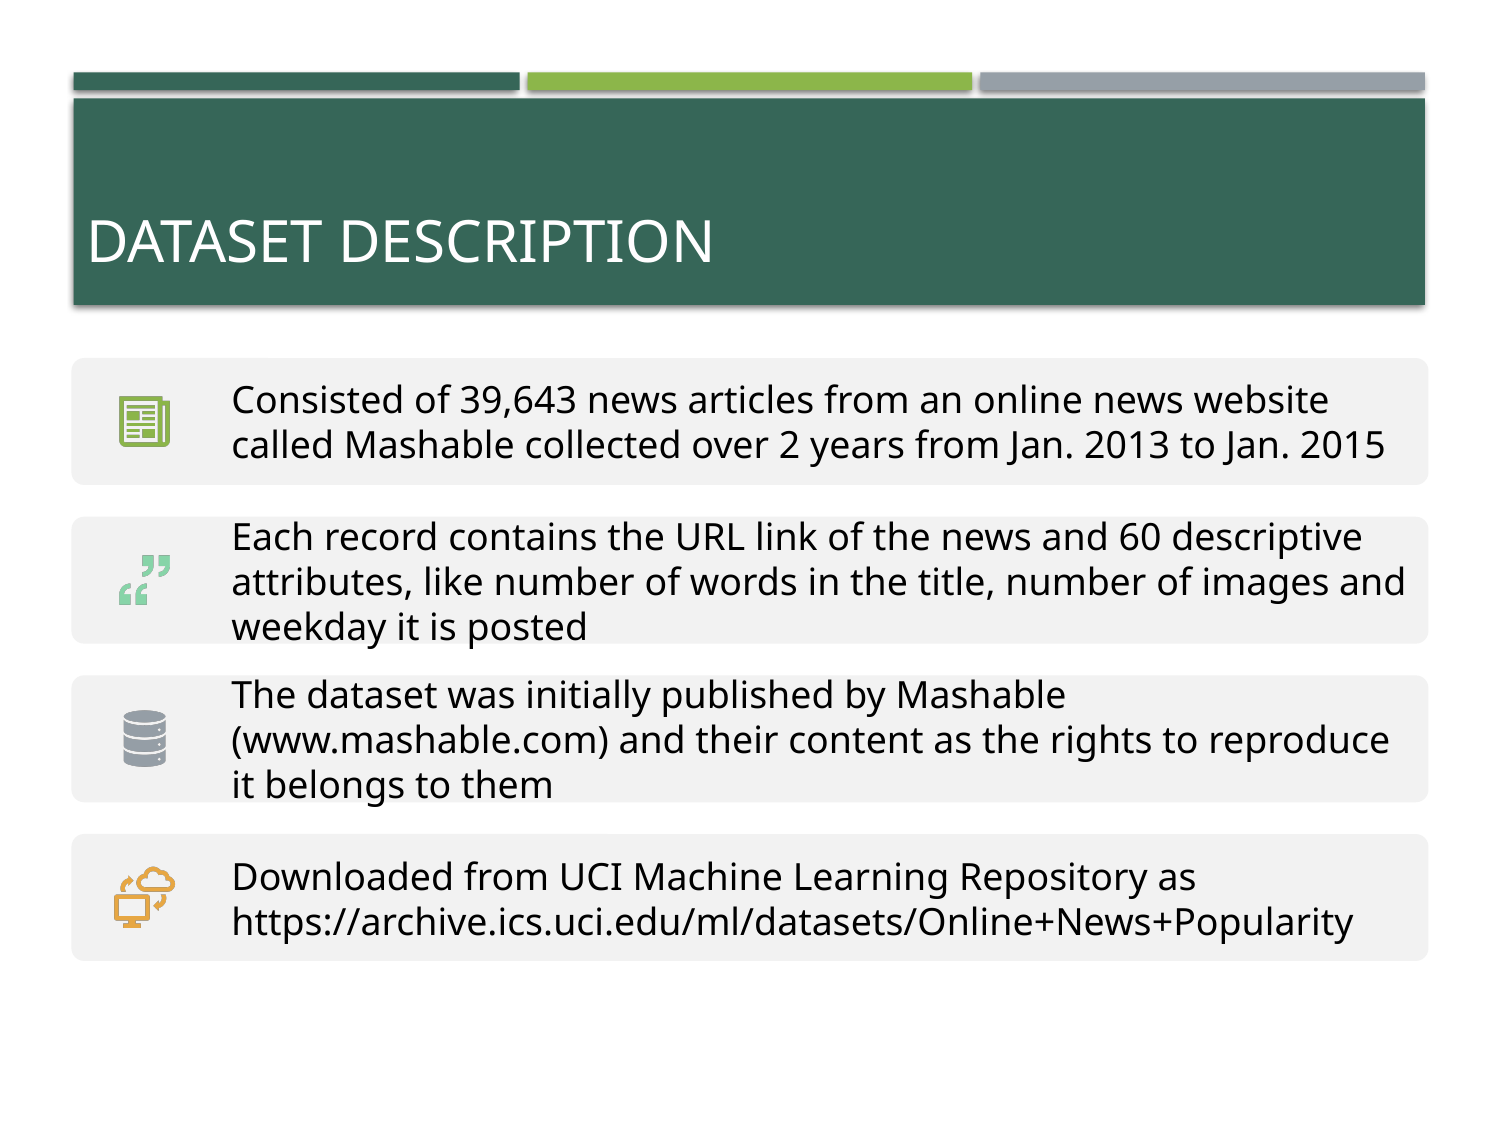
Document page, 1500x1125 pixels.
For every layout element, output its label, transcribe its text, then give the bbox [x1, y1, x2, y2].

title Dataset description [71, 115, 1429, 282]
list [70, 357, 1429, 962]
